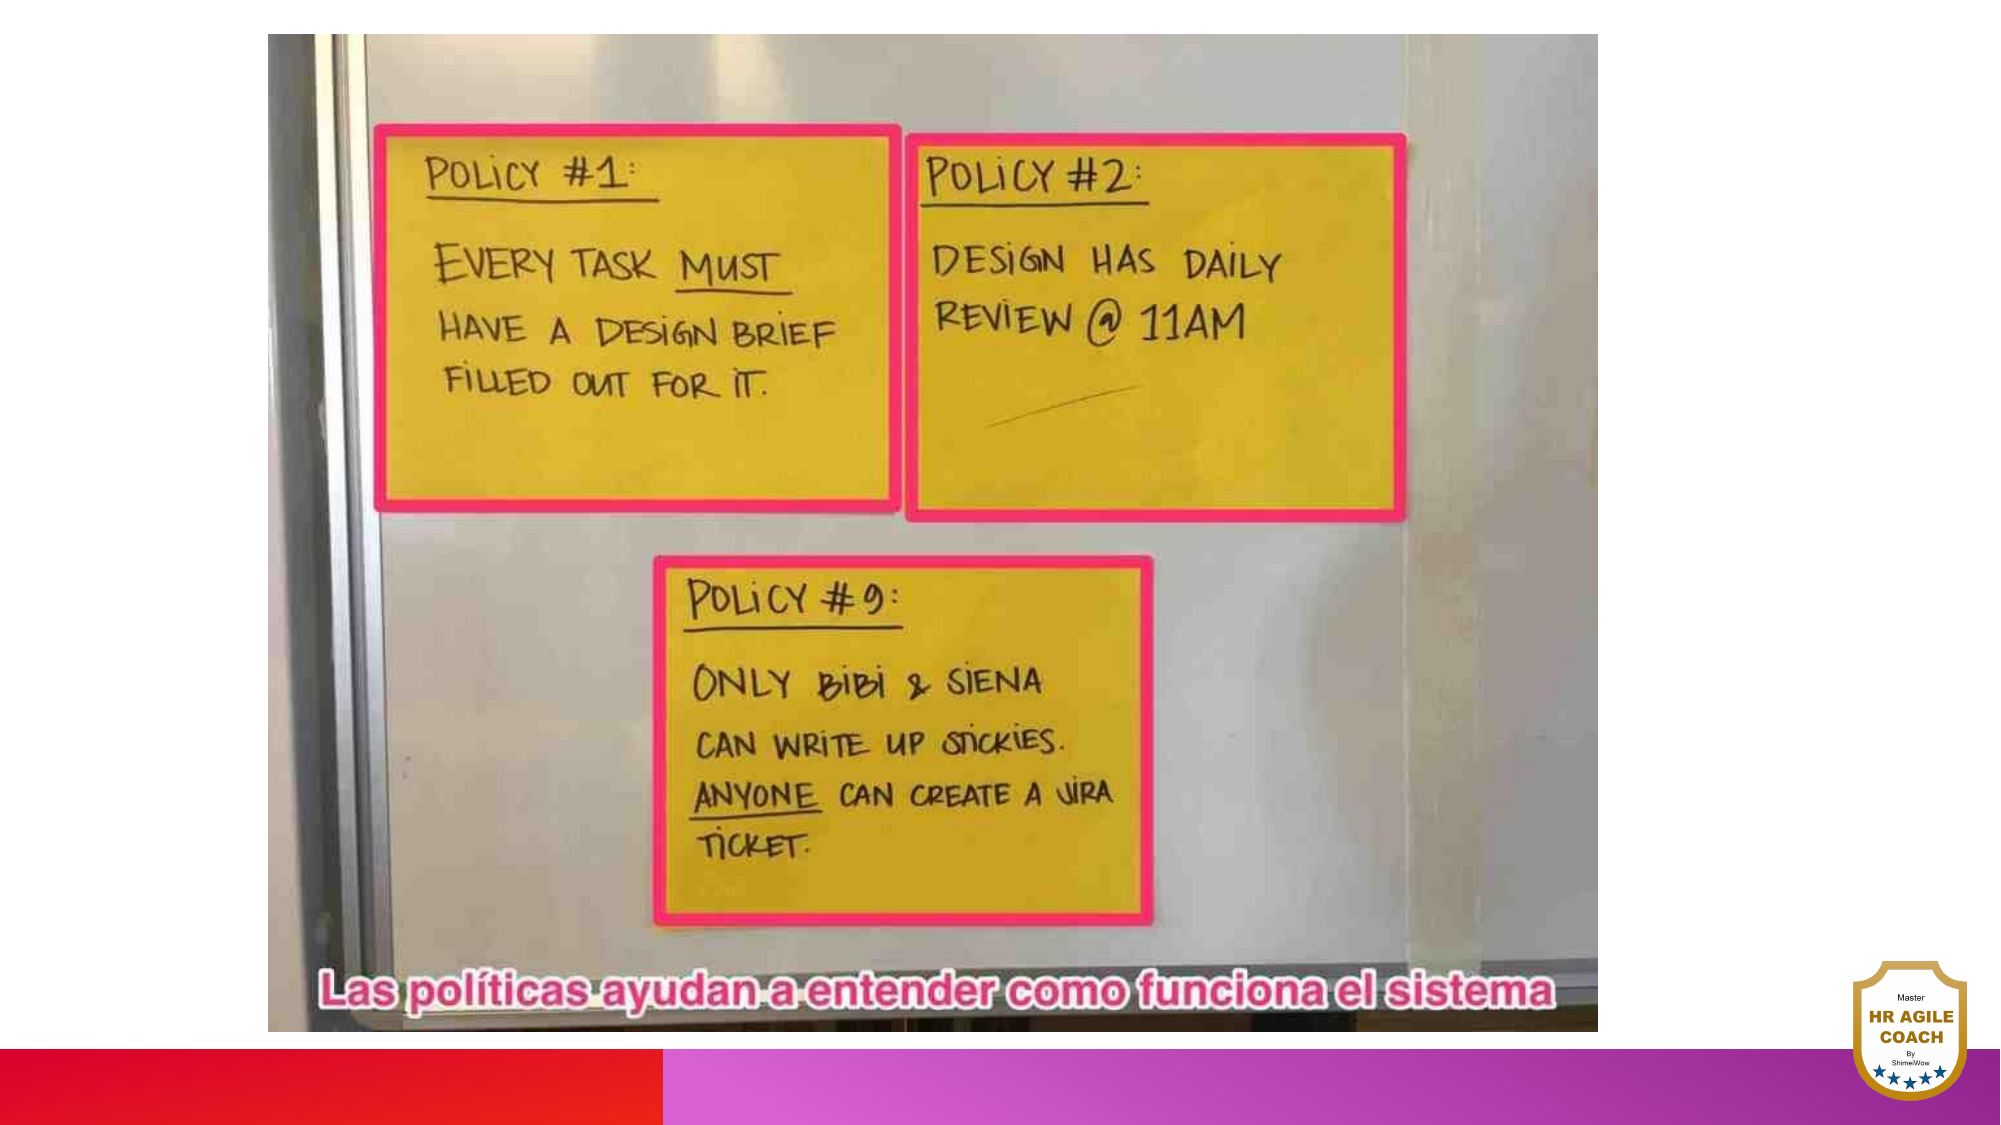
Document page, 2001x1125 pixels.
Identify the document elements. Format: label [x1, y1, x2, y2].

picture [267, 34, 1598, 1032]
picture [0, 961, 2000, 1125]
